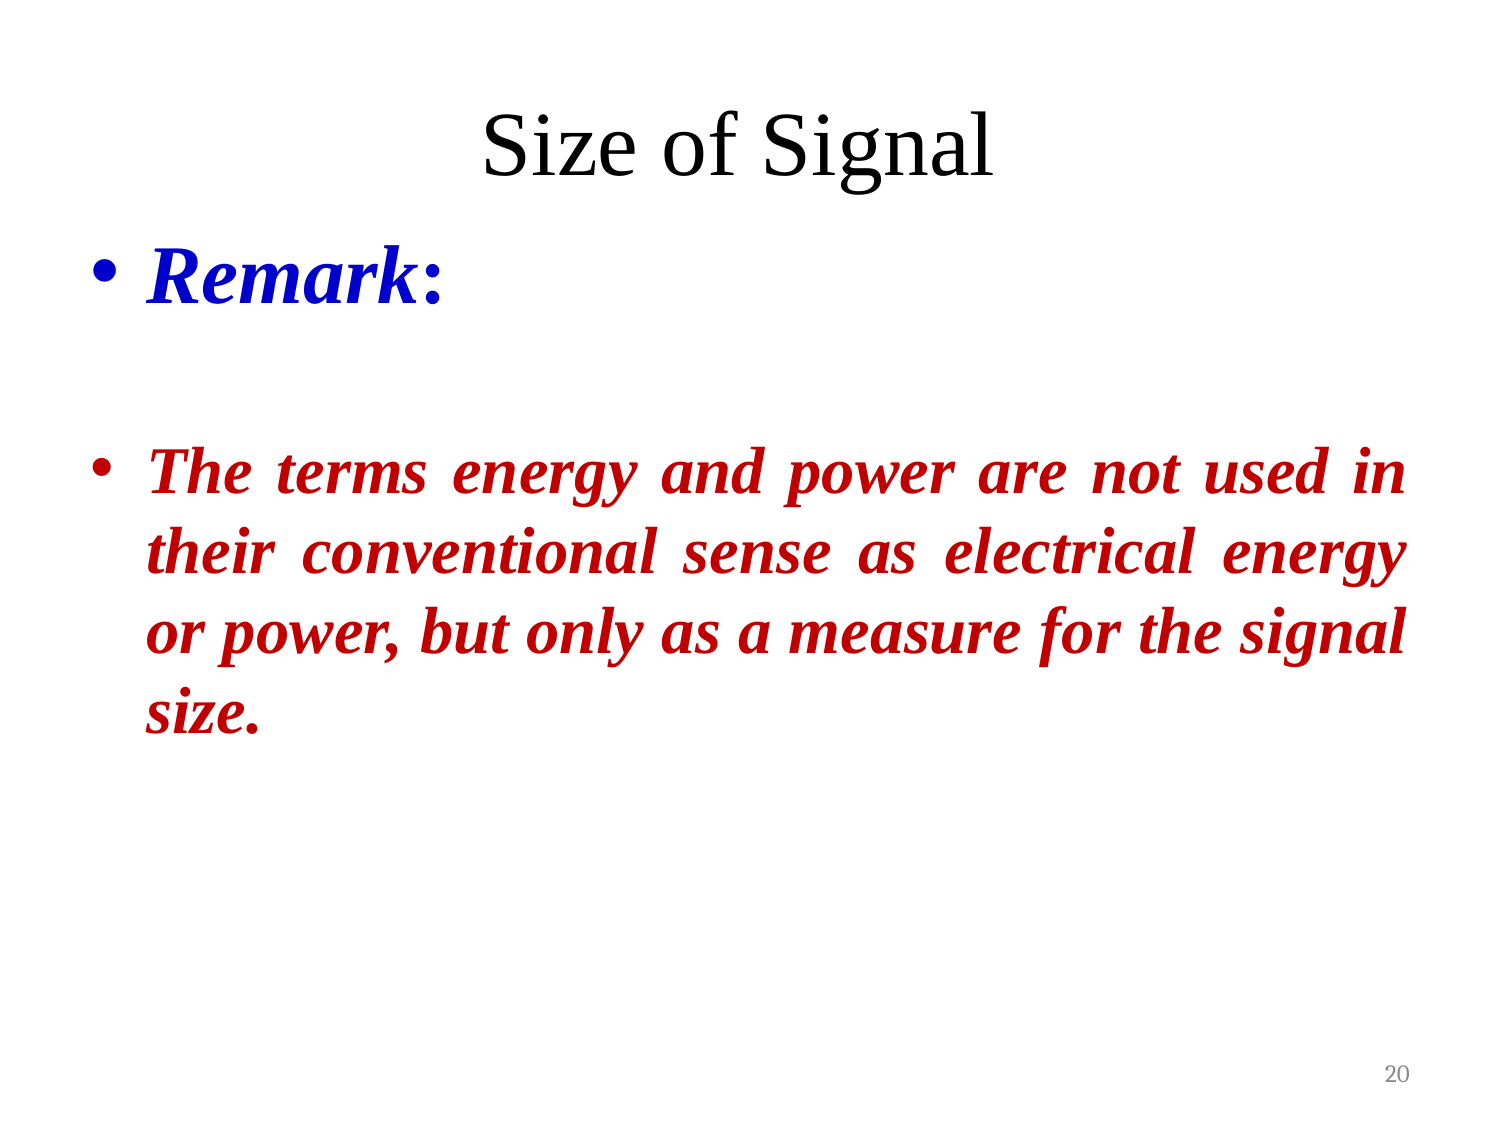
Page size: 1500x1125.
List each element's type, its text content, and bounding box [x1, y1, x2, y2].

slide_number 20 [1074, 1042, 1425, 1103]
title Size of Signal [75, 45, 1425, 212]
list Remark: The terms energy and power are not used in their conventional sense as electrical energy or power, but only as a measure for the signal size. [75, 212, 1425, 1088]
